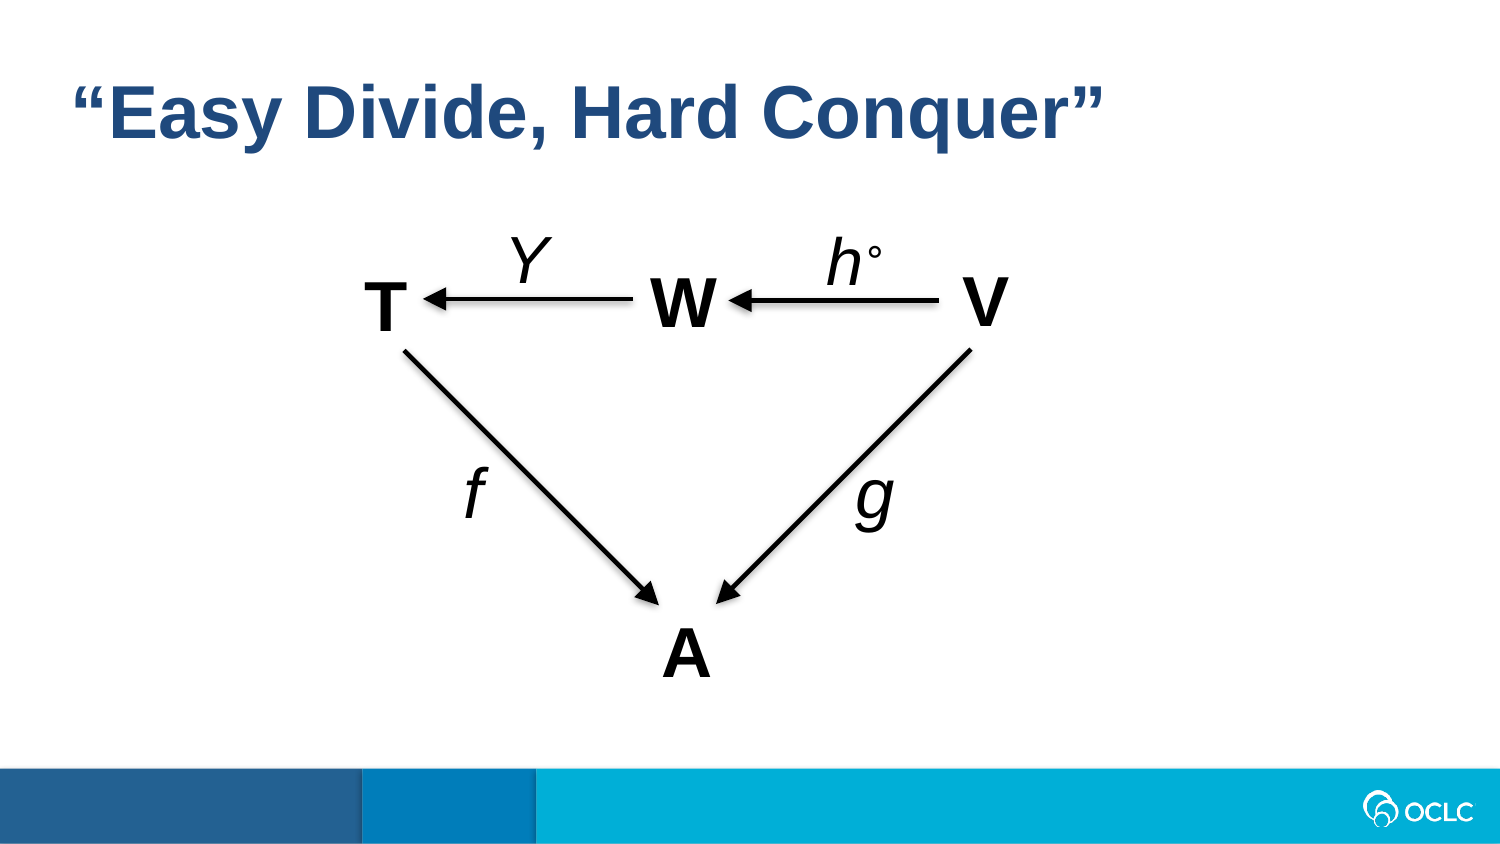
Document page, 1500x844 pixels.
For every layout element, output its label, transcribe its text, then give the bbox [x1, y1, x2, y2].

text_box f [448, 440, 499, 541]
text_box T [349, 252, 423, 353]
text_box Y [490, 209, 565, 298]
list “Easy Divide, Hard Conquer” [55, 56, 1441, 169]
text_box V [947, 248, 1025, 348]
text_box W [635, 249, 733, 350]
text_box h∘ [811, 210, 902, 299]
text_box A [647, 598, 728, 699]
text_box g [847, 440, 910, 541]
